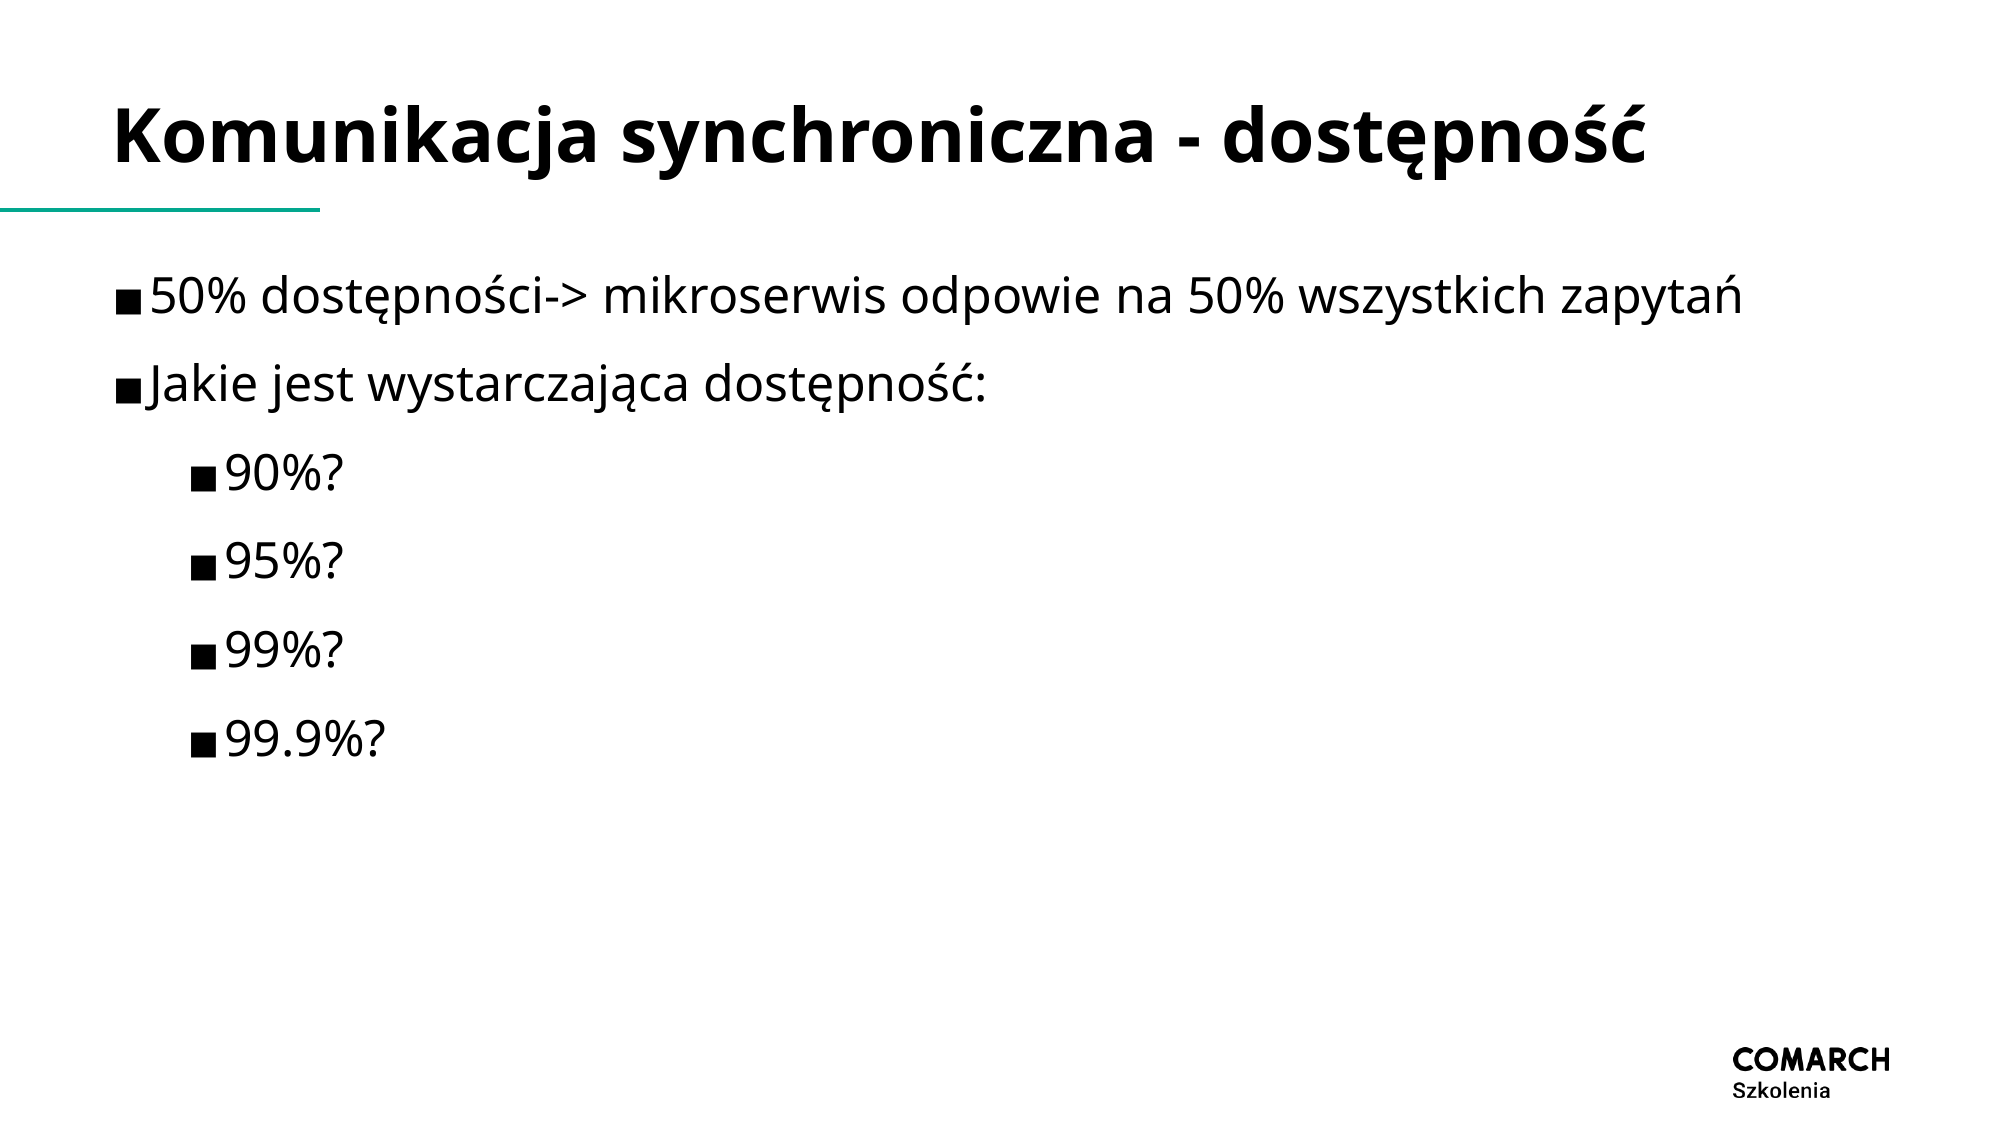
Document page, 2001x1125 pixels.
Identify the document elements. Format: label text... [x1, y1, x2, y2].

list 50% dostępności-> mikroserwis odpowie na 50% wszystkich zapytań Jakie jest wystarczająca dostępność: 90%? 95%? 99%? 99.9%? [111, 243, 1889, 1000]
picture [1733, 1047, 1889, 1098]
title Komunikacja synchroniczna - dostępność [111, 0, 1889, 185]
